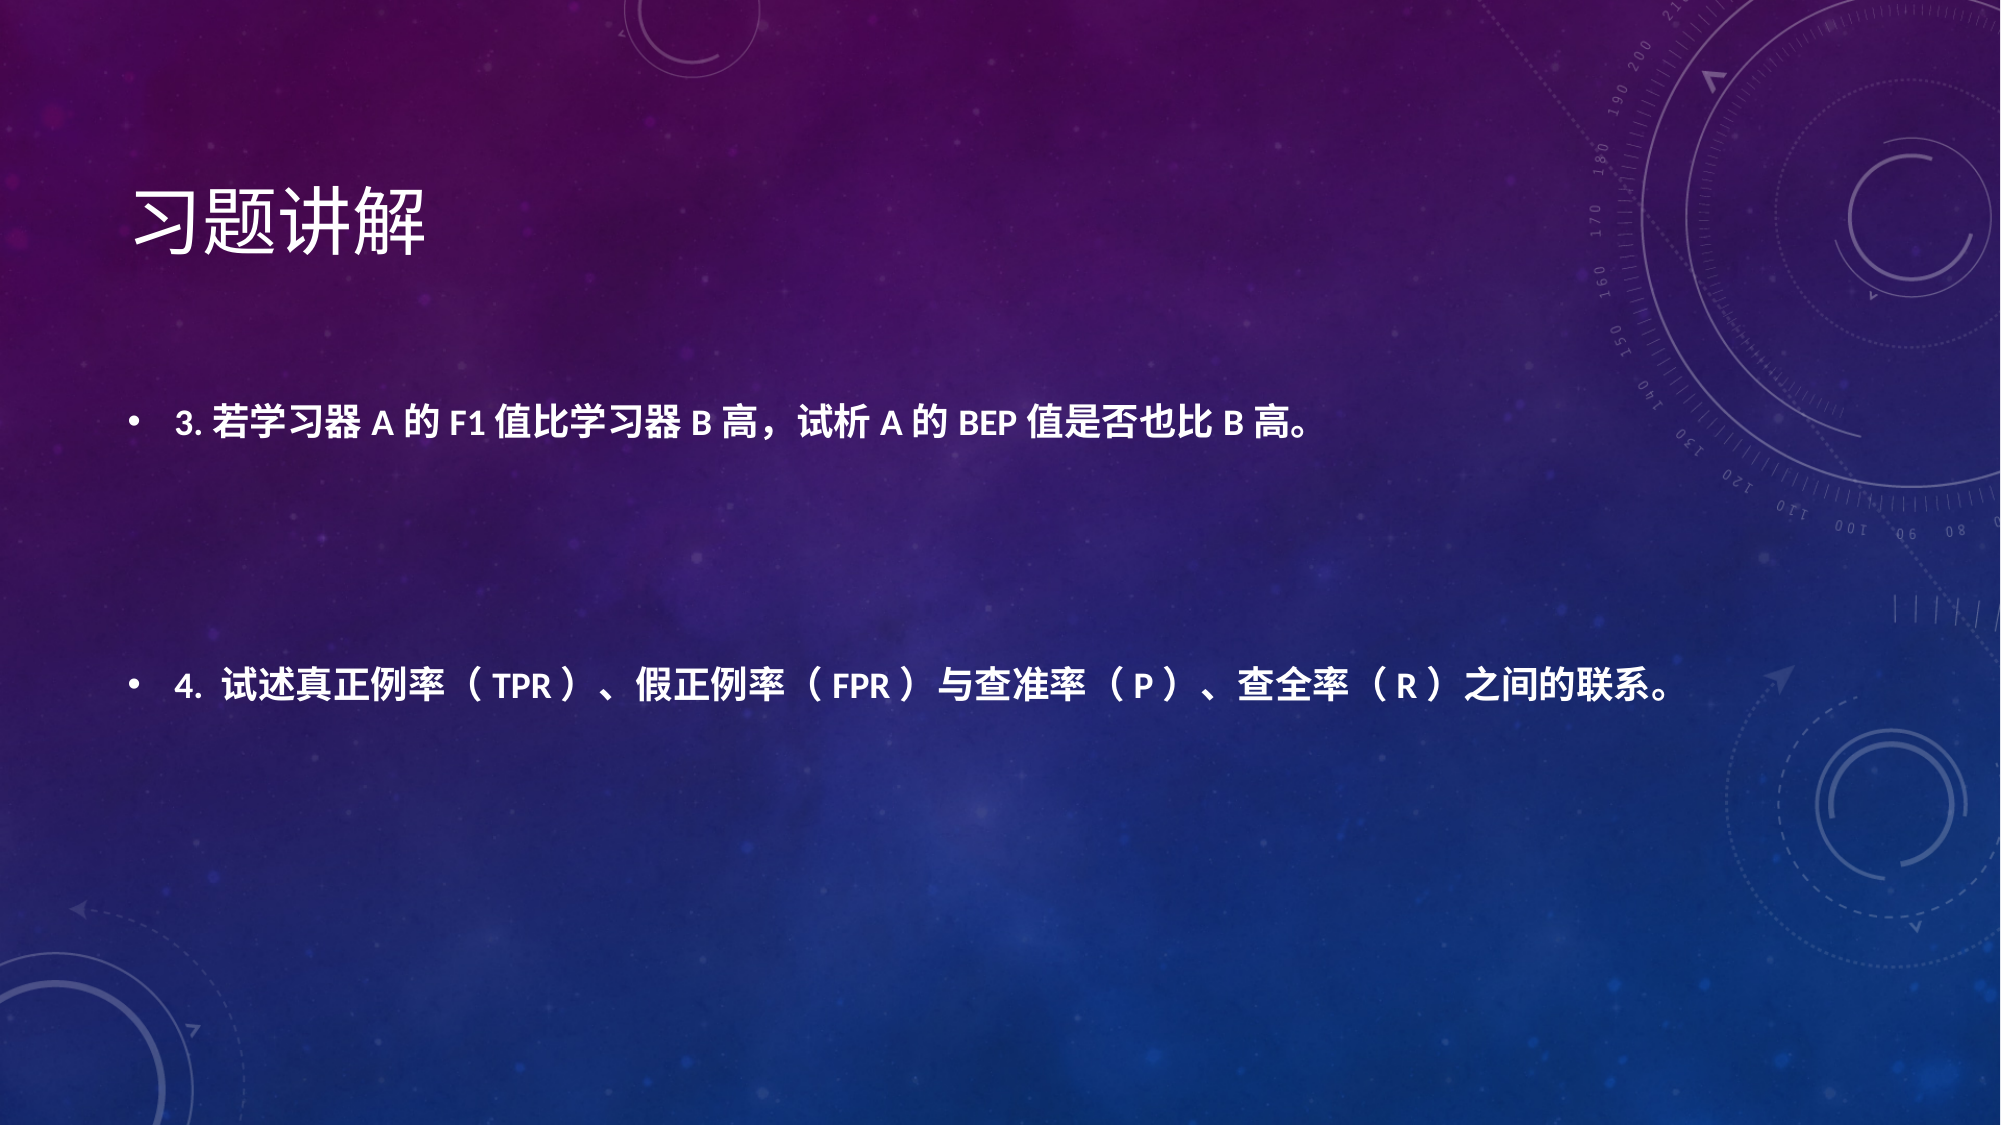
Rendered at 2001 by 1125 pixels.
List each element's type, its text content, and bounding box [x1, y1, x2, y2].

list 3.若学习器A的F1值比学习器B高，试析A的BEP值是否也比B高。 4. 试述真正例率（TPR）、假正例率（FPR）与查准率（P）、查全率（R）之间的联系。 [112, 351, 1775, 950]
picture [0, 0, 2001, 1125]
title 习题讲解 [112, 99, 1775, 339]
